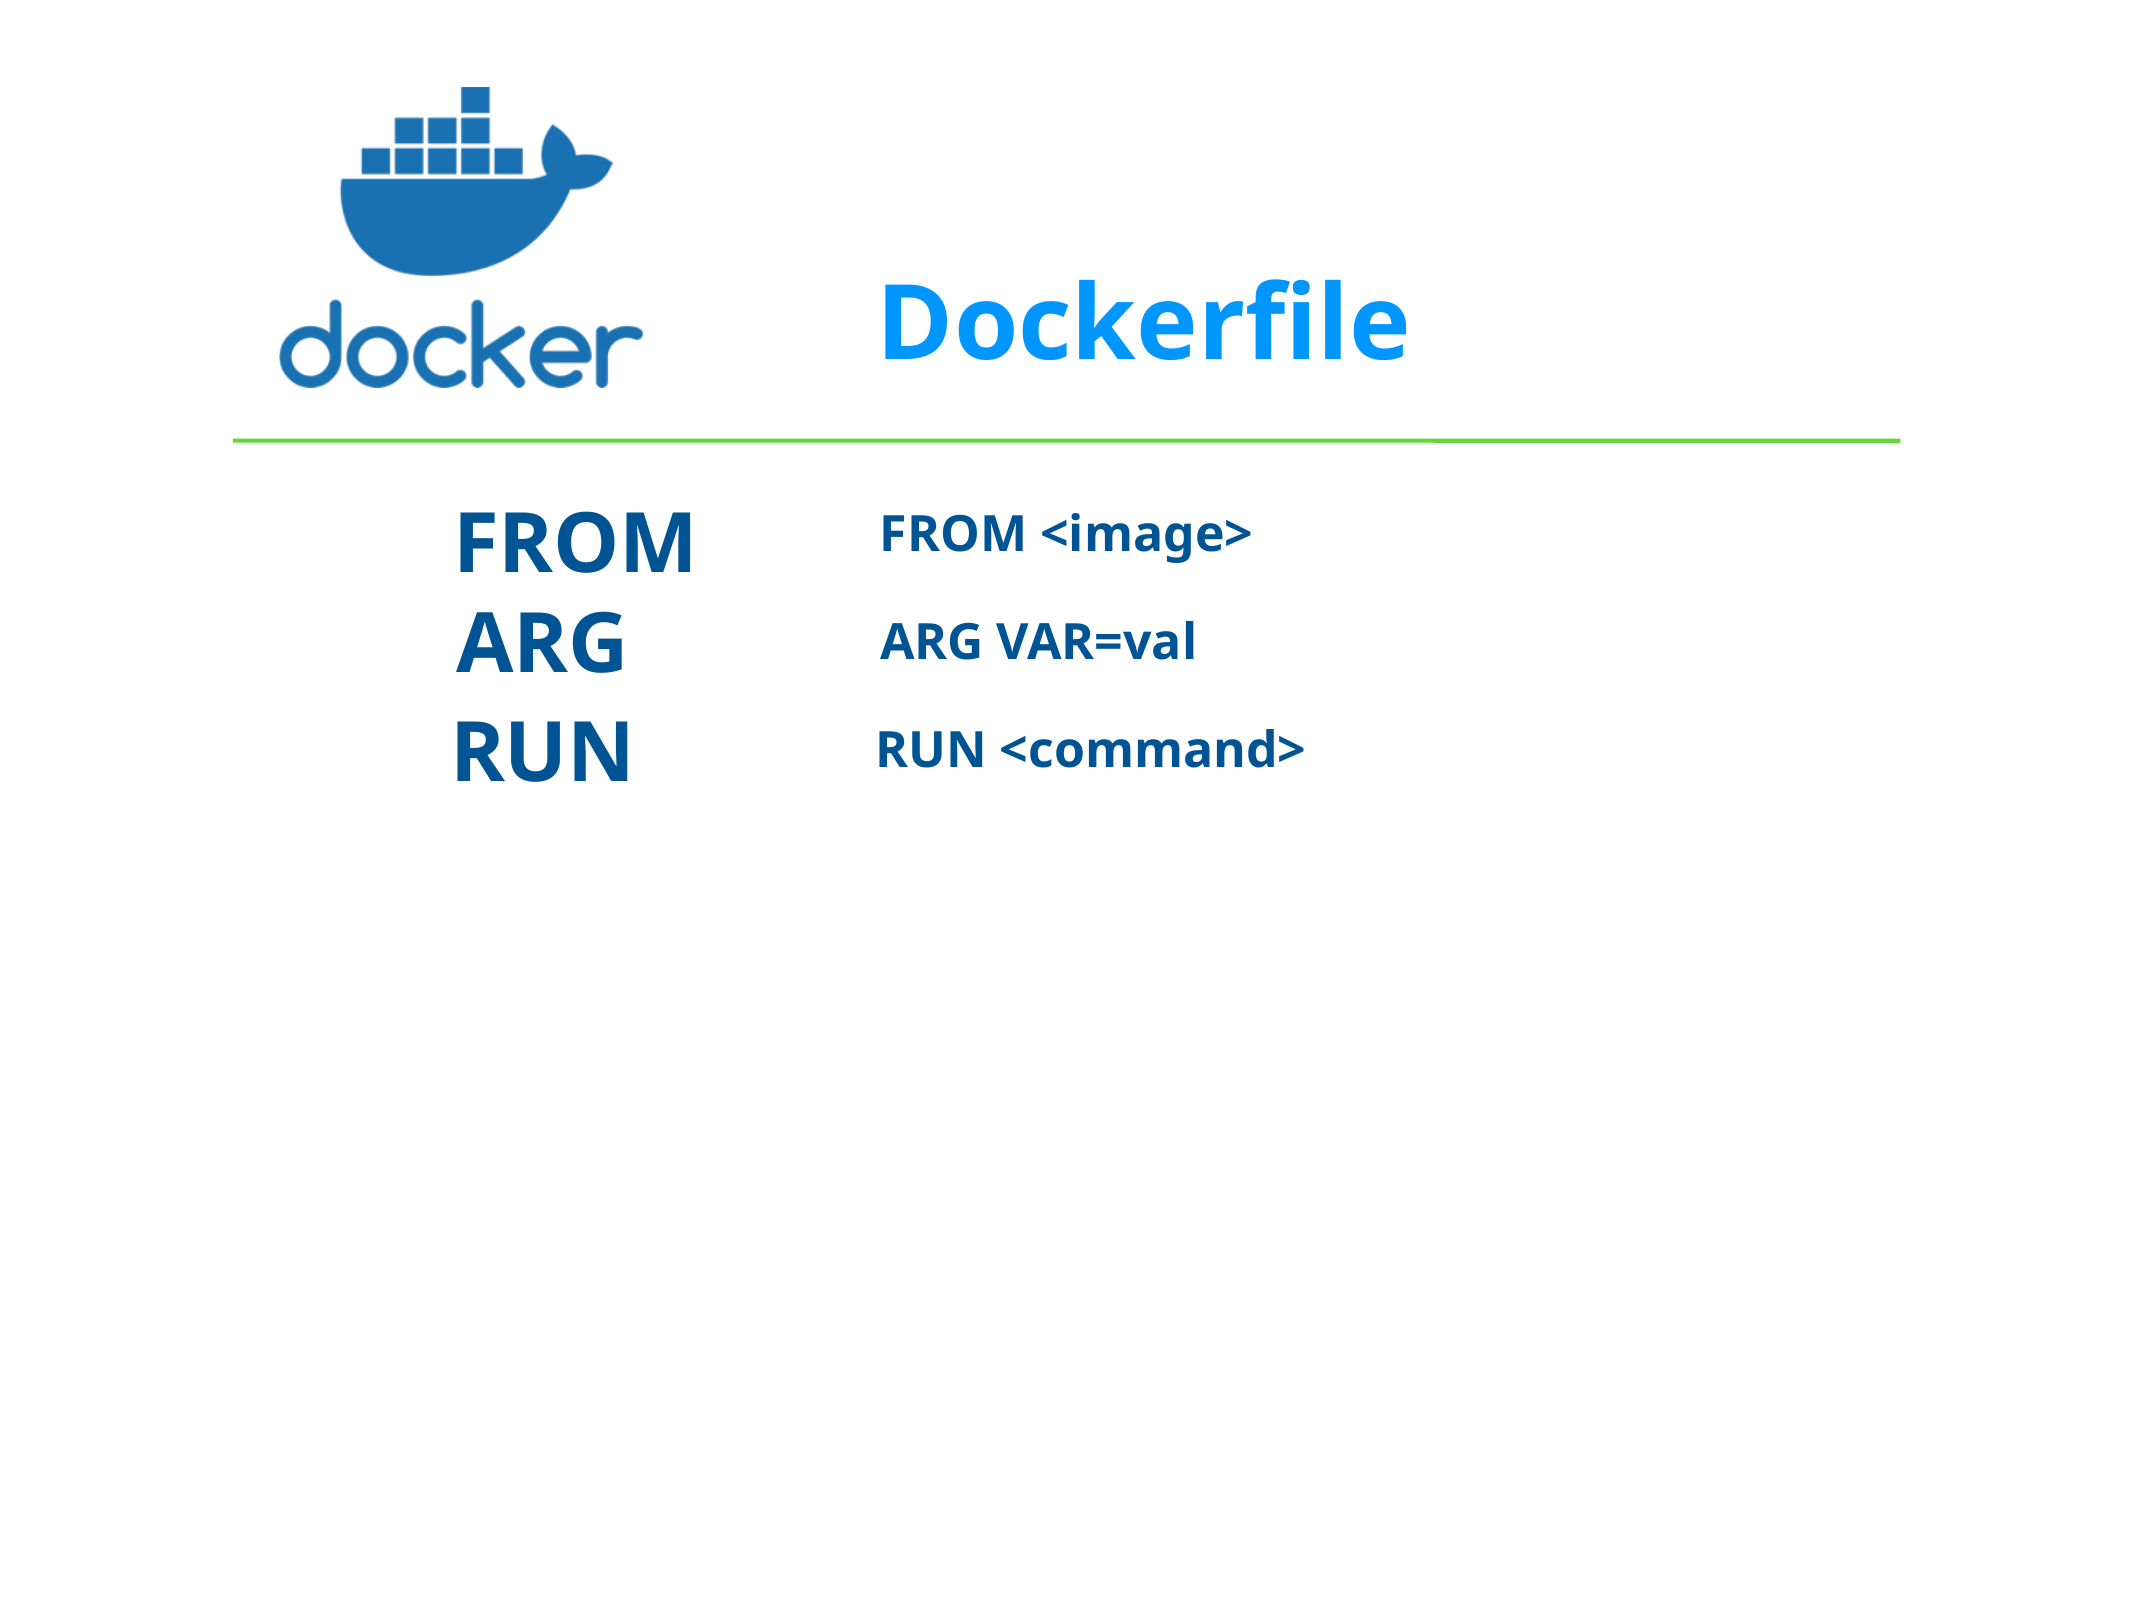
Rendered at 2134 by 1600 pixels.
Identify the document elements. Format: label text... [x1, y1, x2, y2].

text_box ARG [448, 580, 638, 689]
text_box RUN <command> [867, 709, 1315, 786]
text_box Dockerfile [664, 246, 1624, 389]
text_box RUN [441, 689, 644, 806]
text_box FROM [444, 481, 708, 598]
text_box ARG VAR=val [872, 601, 1207, 678]
text_box FROM <image> [871, 492, 1262, 570]
picture [277, 65, 643, 389]
